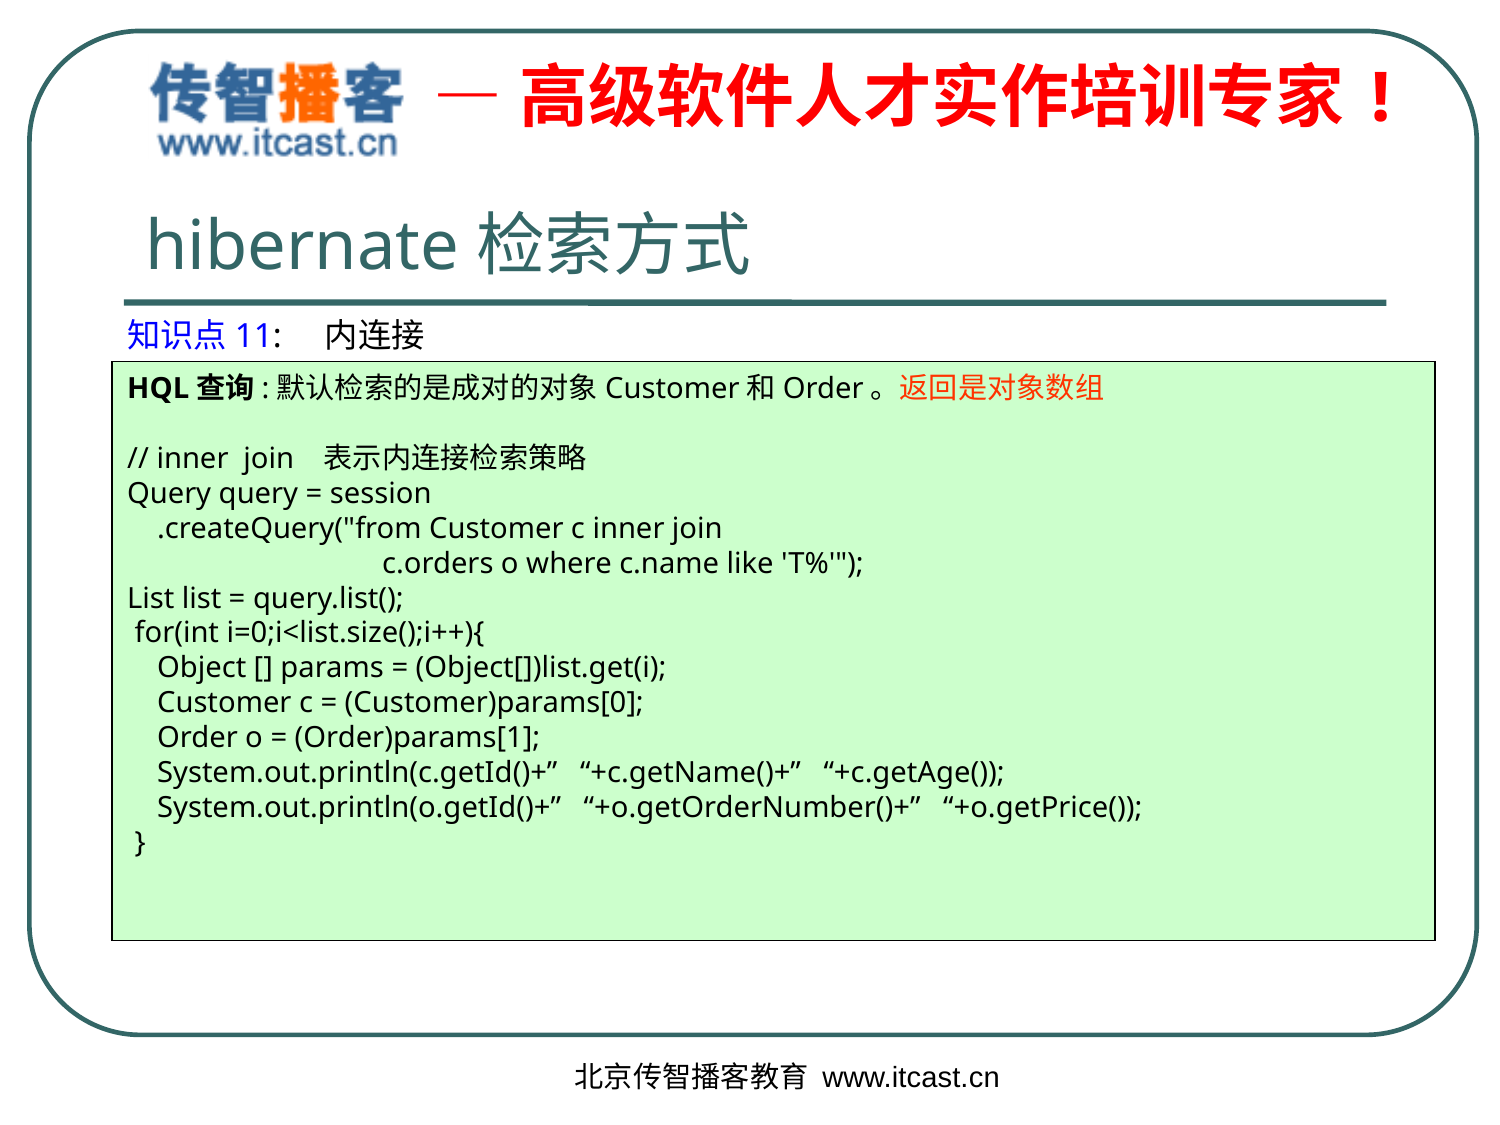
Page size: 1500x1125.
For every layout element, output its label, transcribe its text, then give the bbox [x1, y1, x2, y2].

title hibernate检索方式 [112, 165, 1375, 291]
text_box HQL查询:默认检索的是成对的对象Customer和Order。返回是对象数组 // inner join 表示内连接检索策略 Query query = session .createQuery("from Customer c inner join c.orders o where c.name like 'T%'"); List list = query.list(); for(int i=0;i<list.size();i++){ Object [] params = (Object[])list.get(i); Customer c = (Customer)params[0]; Order o = (Order)params[1]; System.out.println(c.getId()+” “+c.getName()+” “+c.getAge()); System.out.println(o.getId()+” “+o.getOrderNumber()+” “+o.getPrice()); } [112, 361, 1436, 941]
footer 北京传智播客教育 www.itcast.cn [549, 1050, 1025, 1125]
picture [147, 54, 408, 159]
list 知识点11: 内连接 [112, 314, 1412, 362]
